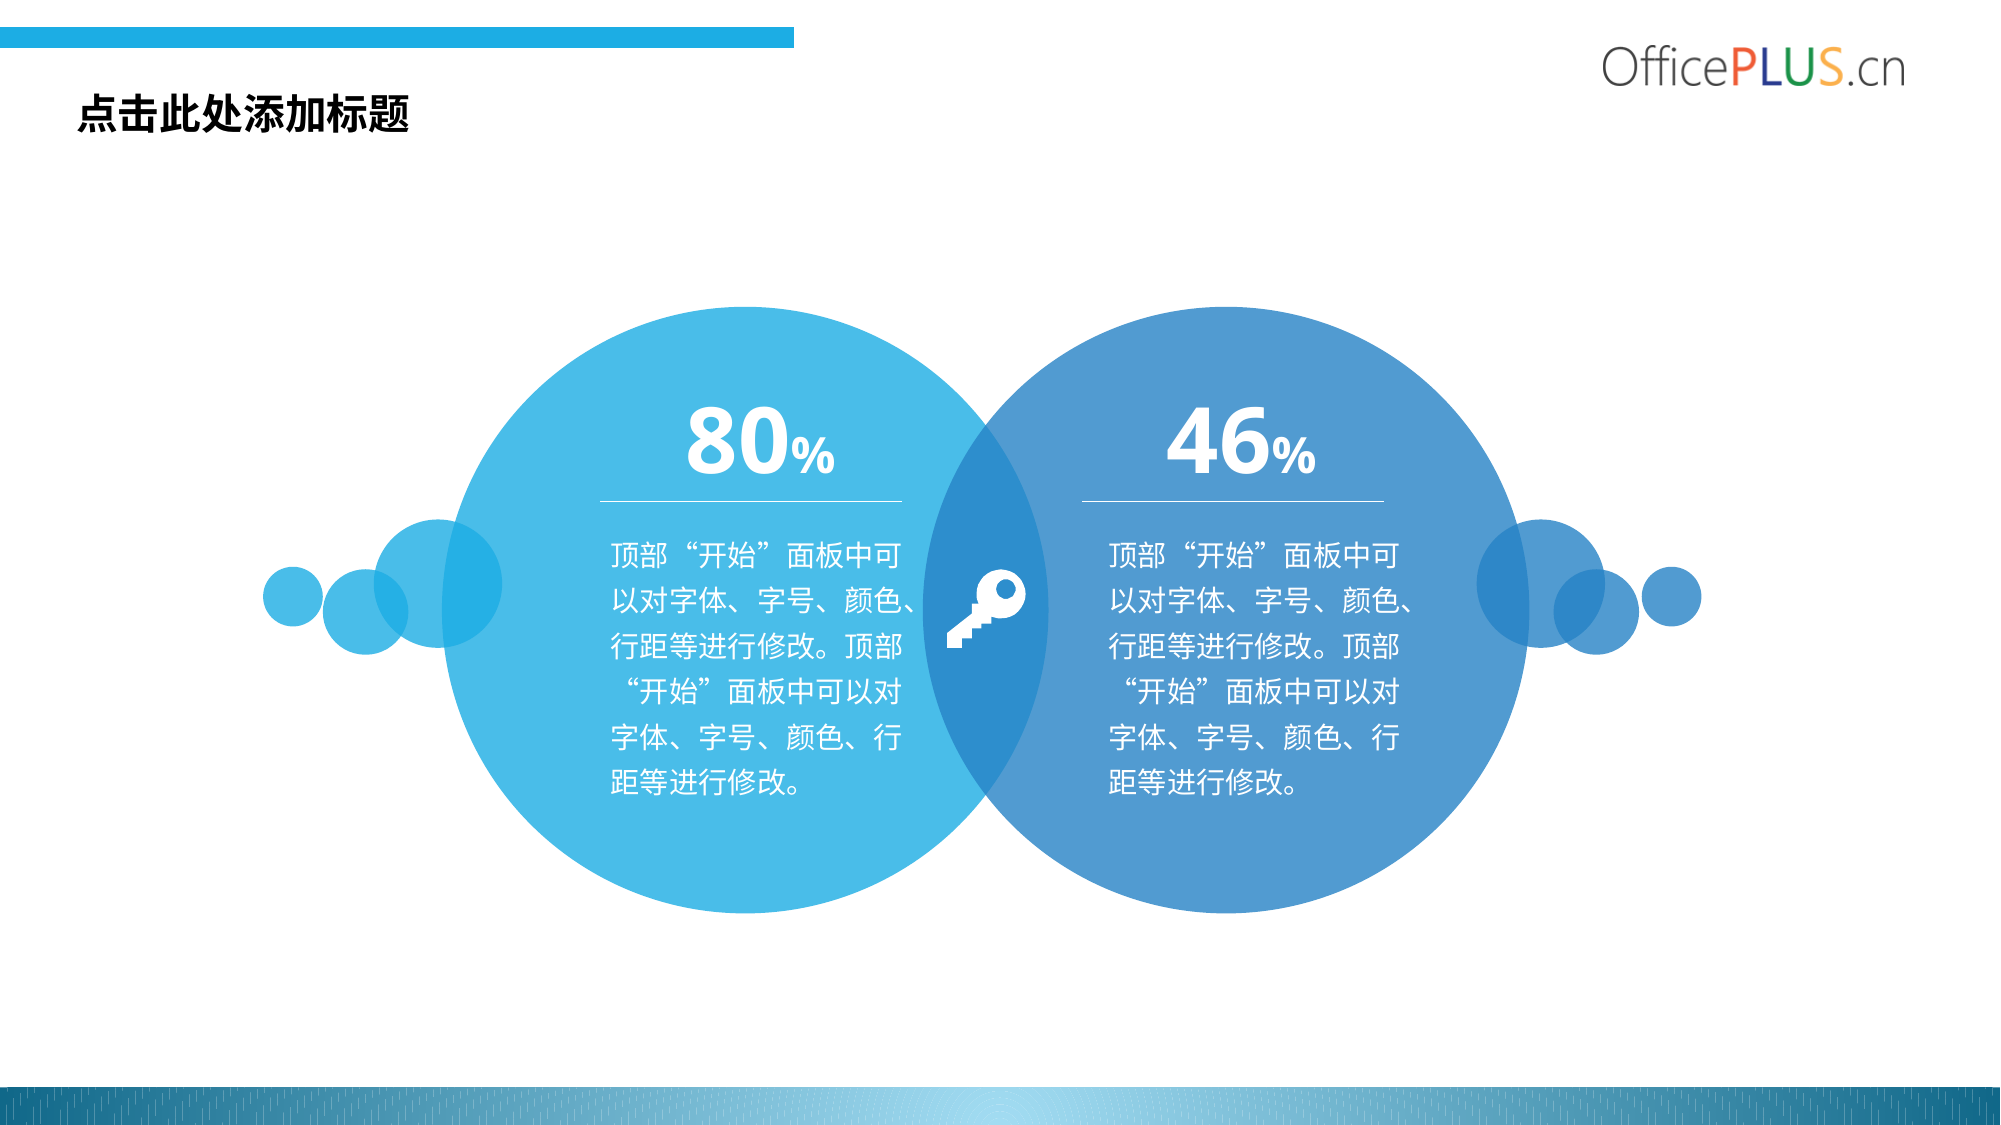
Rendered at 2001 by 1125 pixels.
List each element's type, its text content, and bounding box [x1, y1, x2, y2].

text_box 46% [1151, 374, 1353, 500]
text_box [922, 305, 1529, 915]
list 点击此处添加标题 [60, 72, 795, 161]
text_box [947, 569, 1026, 648]
picture [1603, 45, 1904, 86]
text_box 80% [670, 374, 872, 500]
text_box [374, 518, 504, 649]
text_box [1475, 518, 1605, 649]
text_box [443, 305, 986, 915]
text_box 顶部“开始”面板中可以对字体、字号、颜色、行距等进行修改。顶部“开始”面板中可以对字体、字号、颜色、行距等进行修改。 [1093, 519, 1419, 807]
text_box [321, 568, 410, 656]
text_box [262, 565, 324, 628]
text_box 顶部“开始”面板中可以对字体、字号、颜色、行距等进行修改。顶部“开始”面板中可以对字体、字号、颜色、行距等进行修改。 [596, 519, 922, 807]
text_box [1640, 565, 1703, 628]
text_box [1552, 568, 1641, 656]
